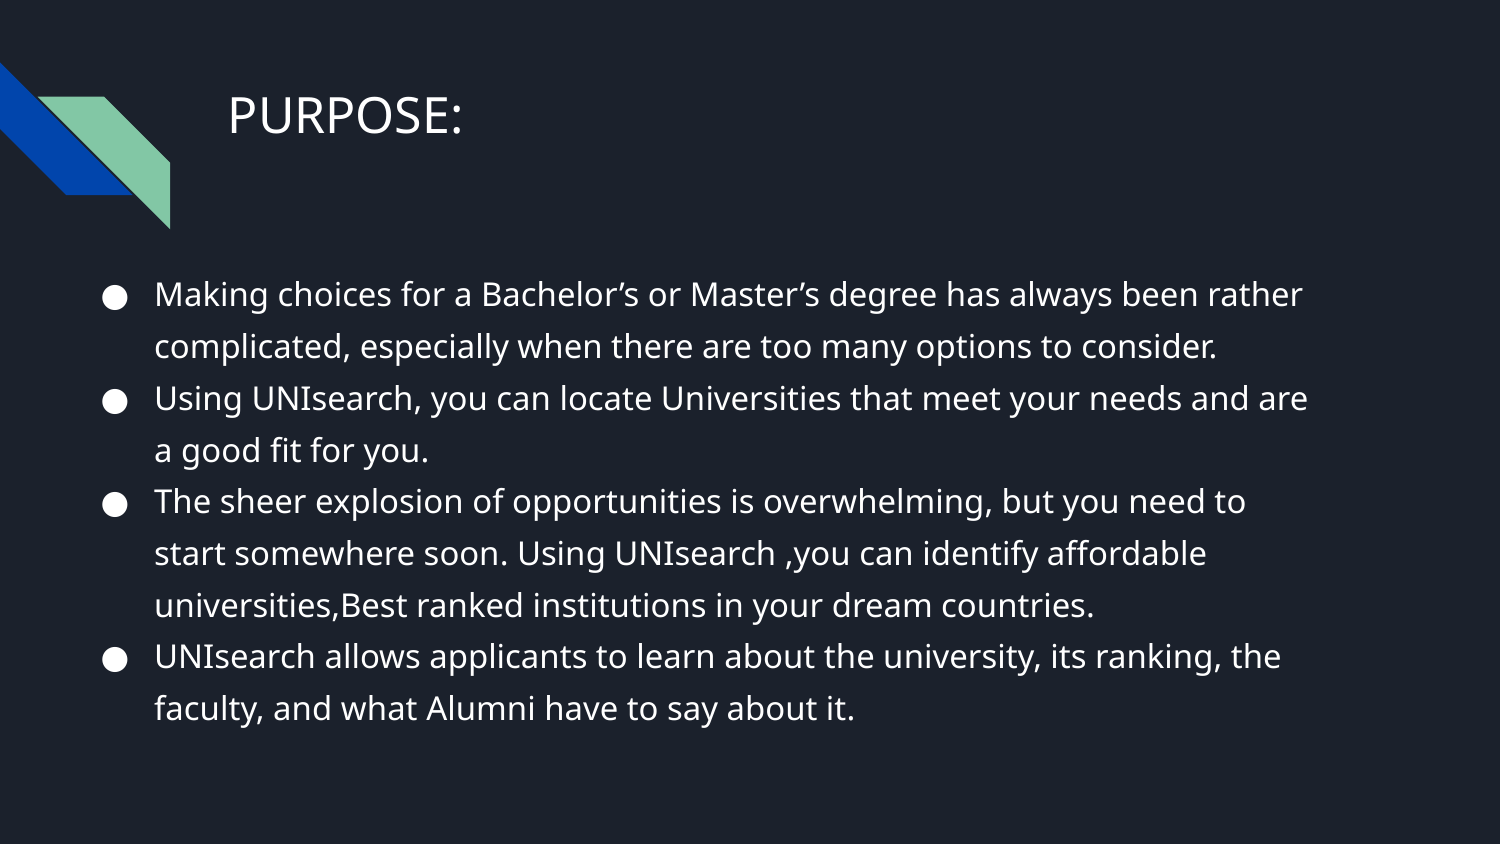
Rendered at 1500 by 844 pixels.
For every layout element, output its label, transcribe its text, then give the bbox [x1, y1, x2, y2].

title PURPOSE: [212, 64, 1368, 215]
list Making choices for a Bachelor’s or Master’s degree has always been rather complicated, especially when there are too many options to consider. Using UNIsearch, you can locate Universities that meet your needs and are a good fit for you. The sheer explosion of opportunities is overwhelming, but you need to start somewhere soon. Using UNIsearch ,you can identify affordable universities,Best ranked institutions in your dream countries. UNIsearch allows applicants to learn about the university, its ranking, the faculty, and what Alumni have to say about it. [64, 249, 1332, 763]
